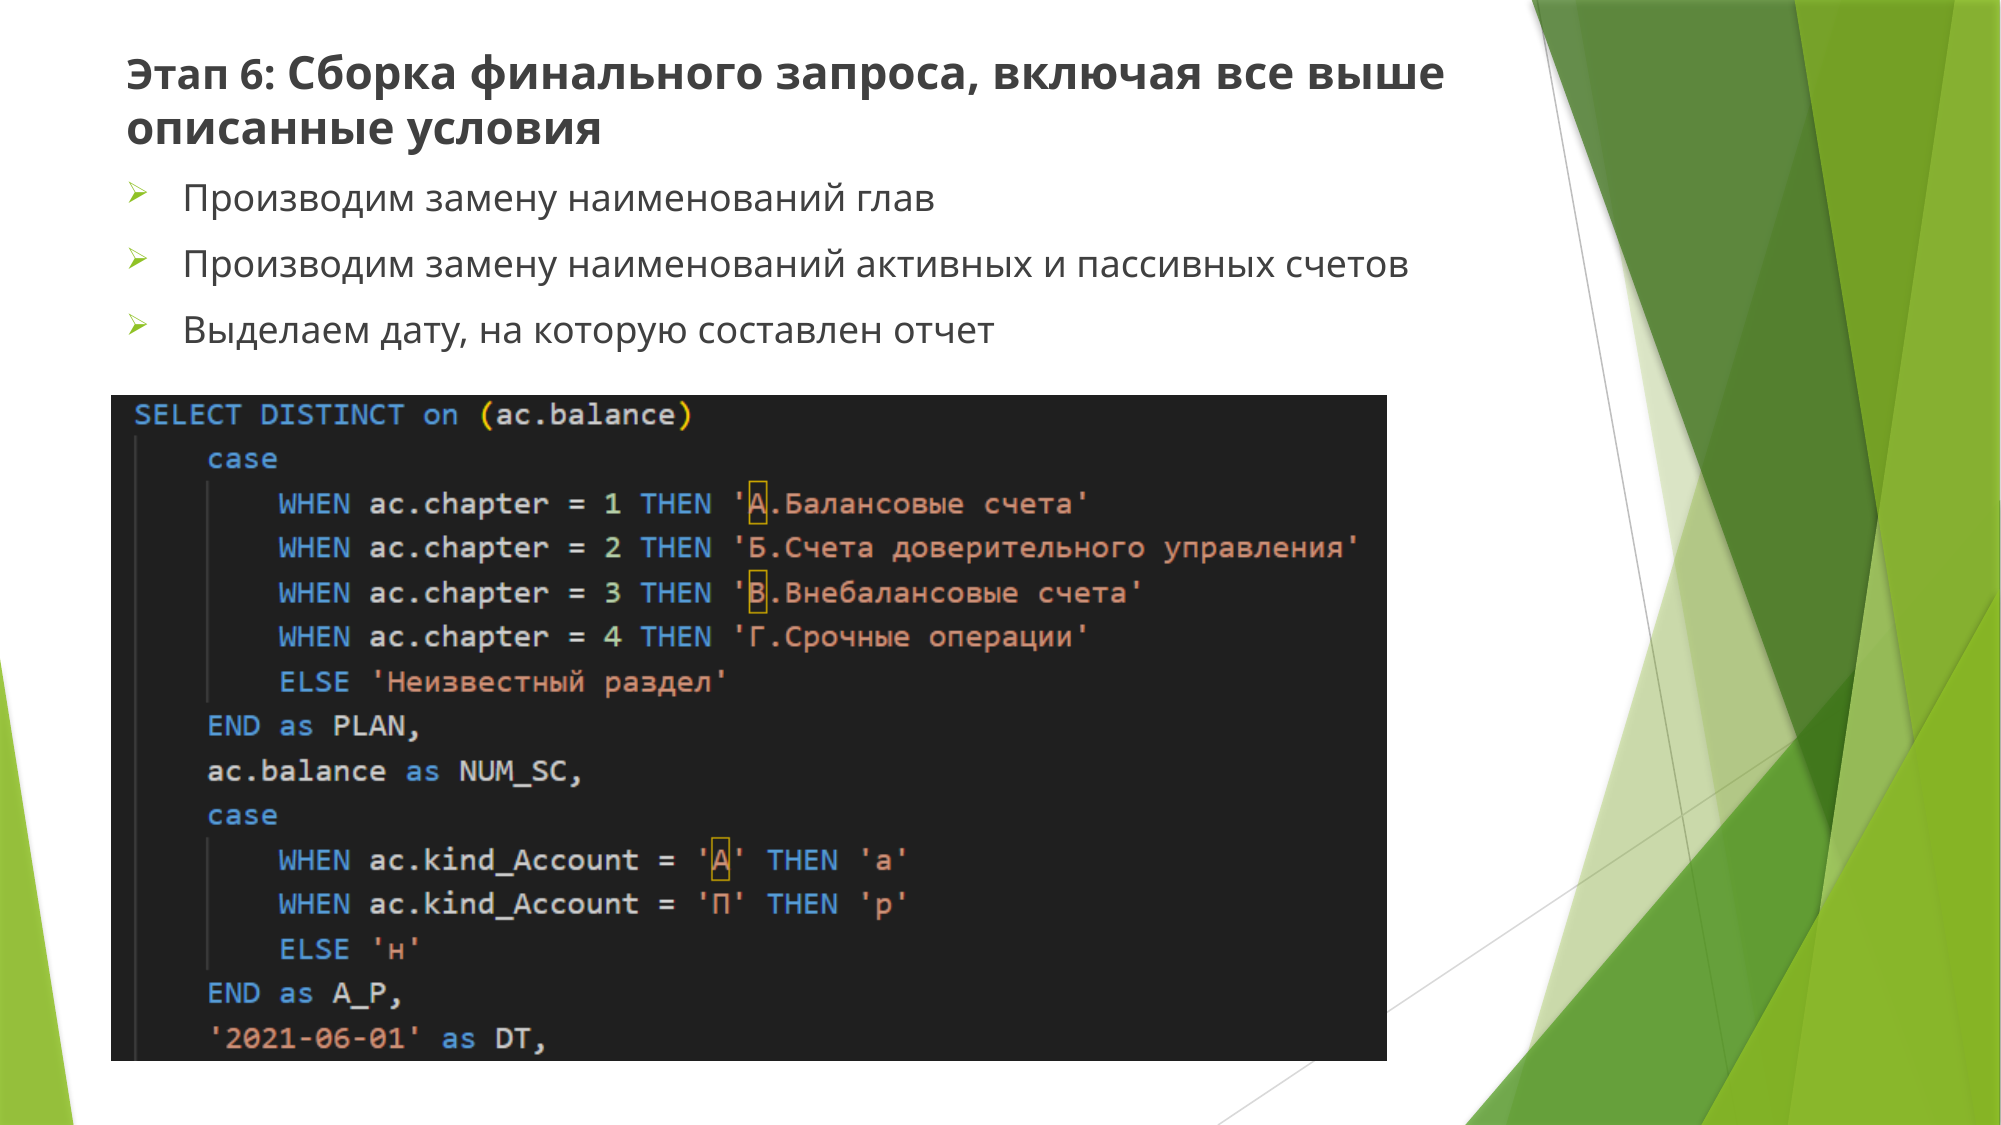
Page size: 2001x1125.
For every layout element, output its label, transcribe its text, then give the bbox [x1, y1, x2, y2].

list Этап 6: Сборка финального запроса, включая все выше описанные условия Производим замену наименований глав Производим замену наименований активных и пассивных счетов Выделаем дату, на которую составлен отчет [111, 35, 1714, 1099]
picture [110, 394, 1387, 1062]
